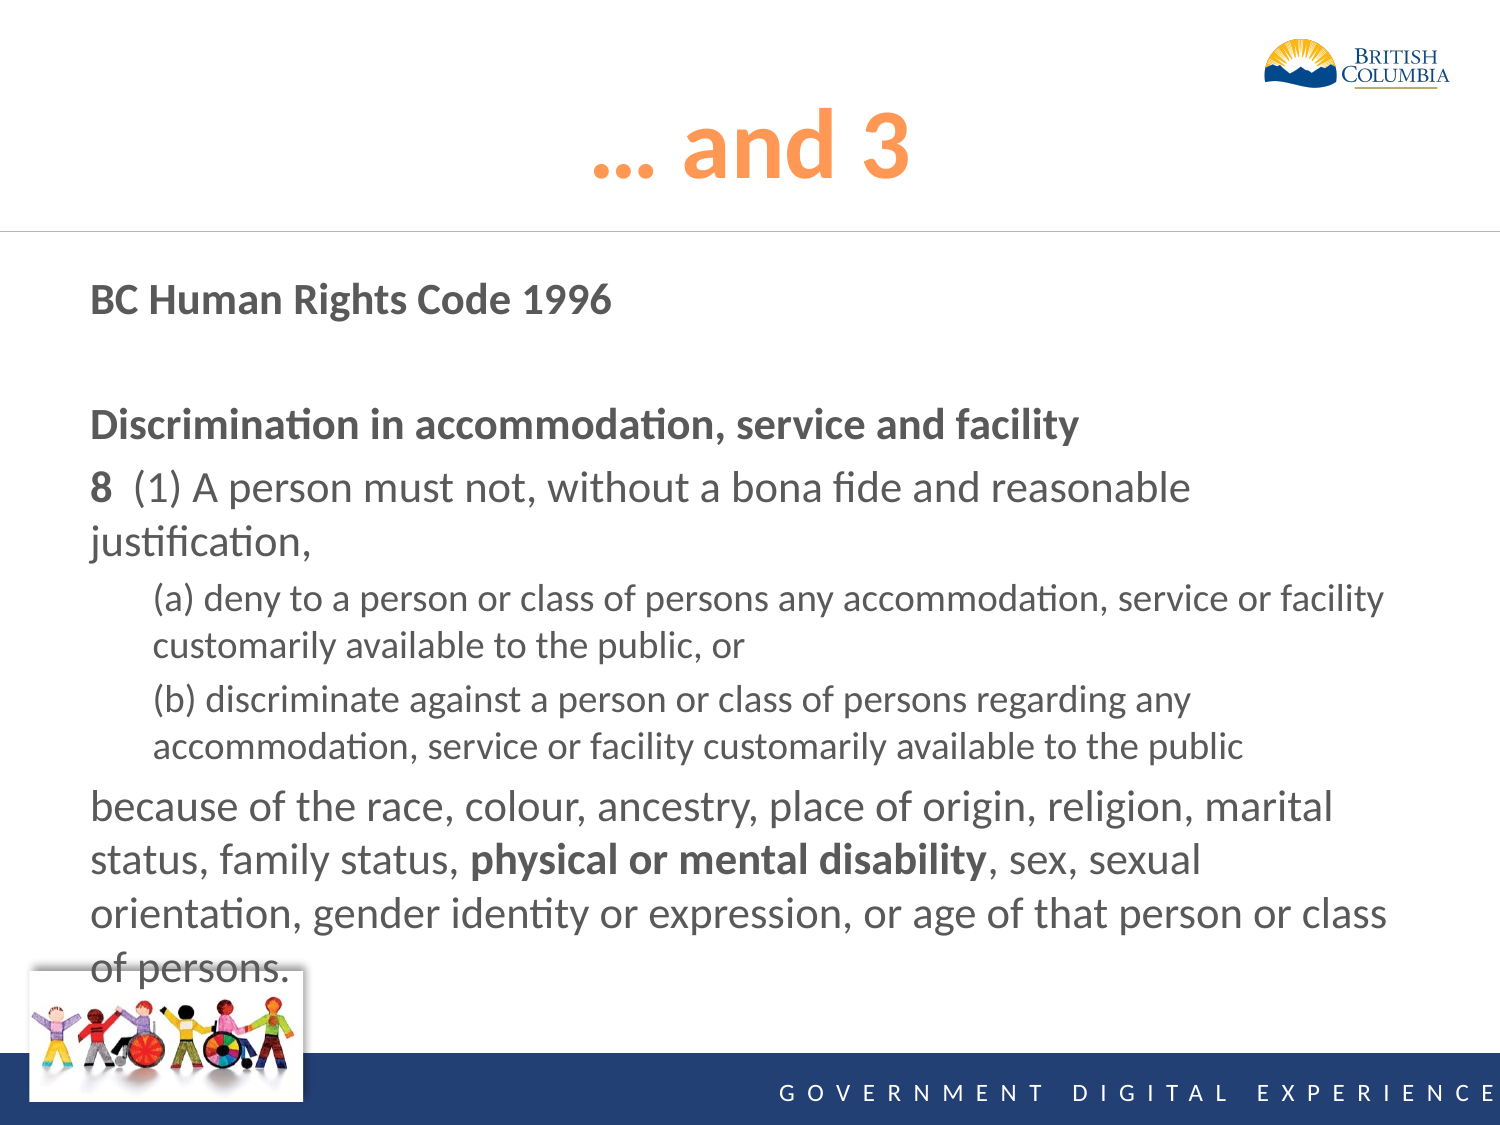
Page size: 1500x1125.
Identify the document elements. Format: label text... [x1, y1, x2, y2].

title … and 3 [75, 45, 1425, 233]
picture [29, 971, 304, 1102]
list BC Human Rights Code 1996 Discrimination in accommodation, service and facility 8 (1) A person must not, without a bona fide and reasonable justification, (a) deny to a person or class of persons any accommodation, service or facility customarily available to the public, or (b) discriminate against a person or class of persons regarding any accommodation, service or facility customarily available to the public because of the race, colour, ancestry, place of origin, religion, marital status, family status, physical or mental disability, sex, sexual orientation, gender identity or expression, or age of that person or class of persons. [75, 262, 1425, 1005]
